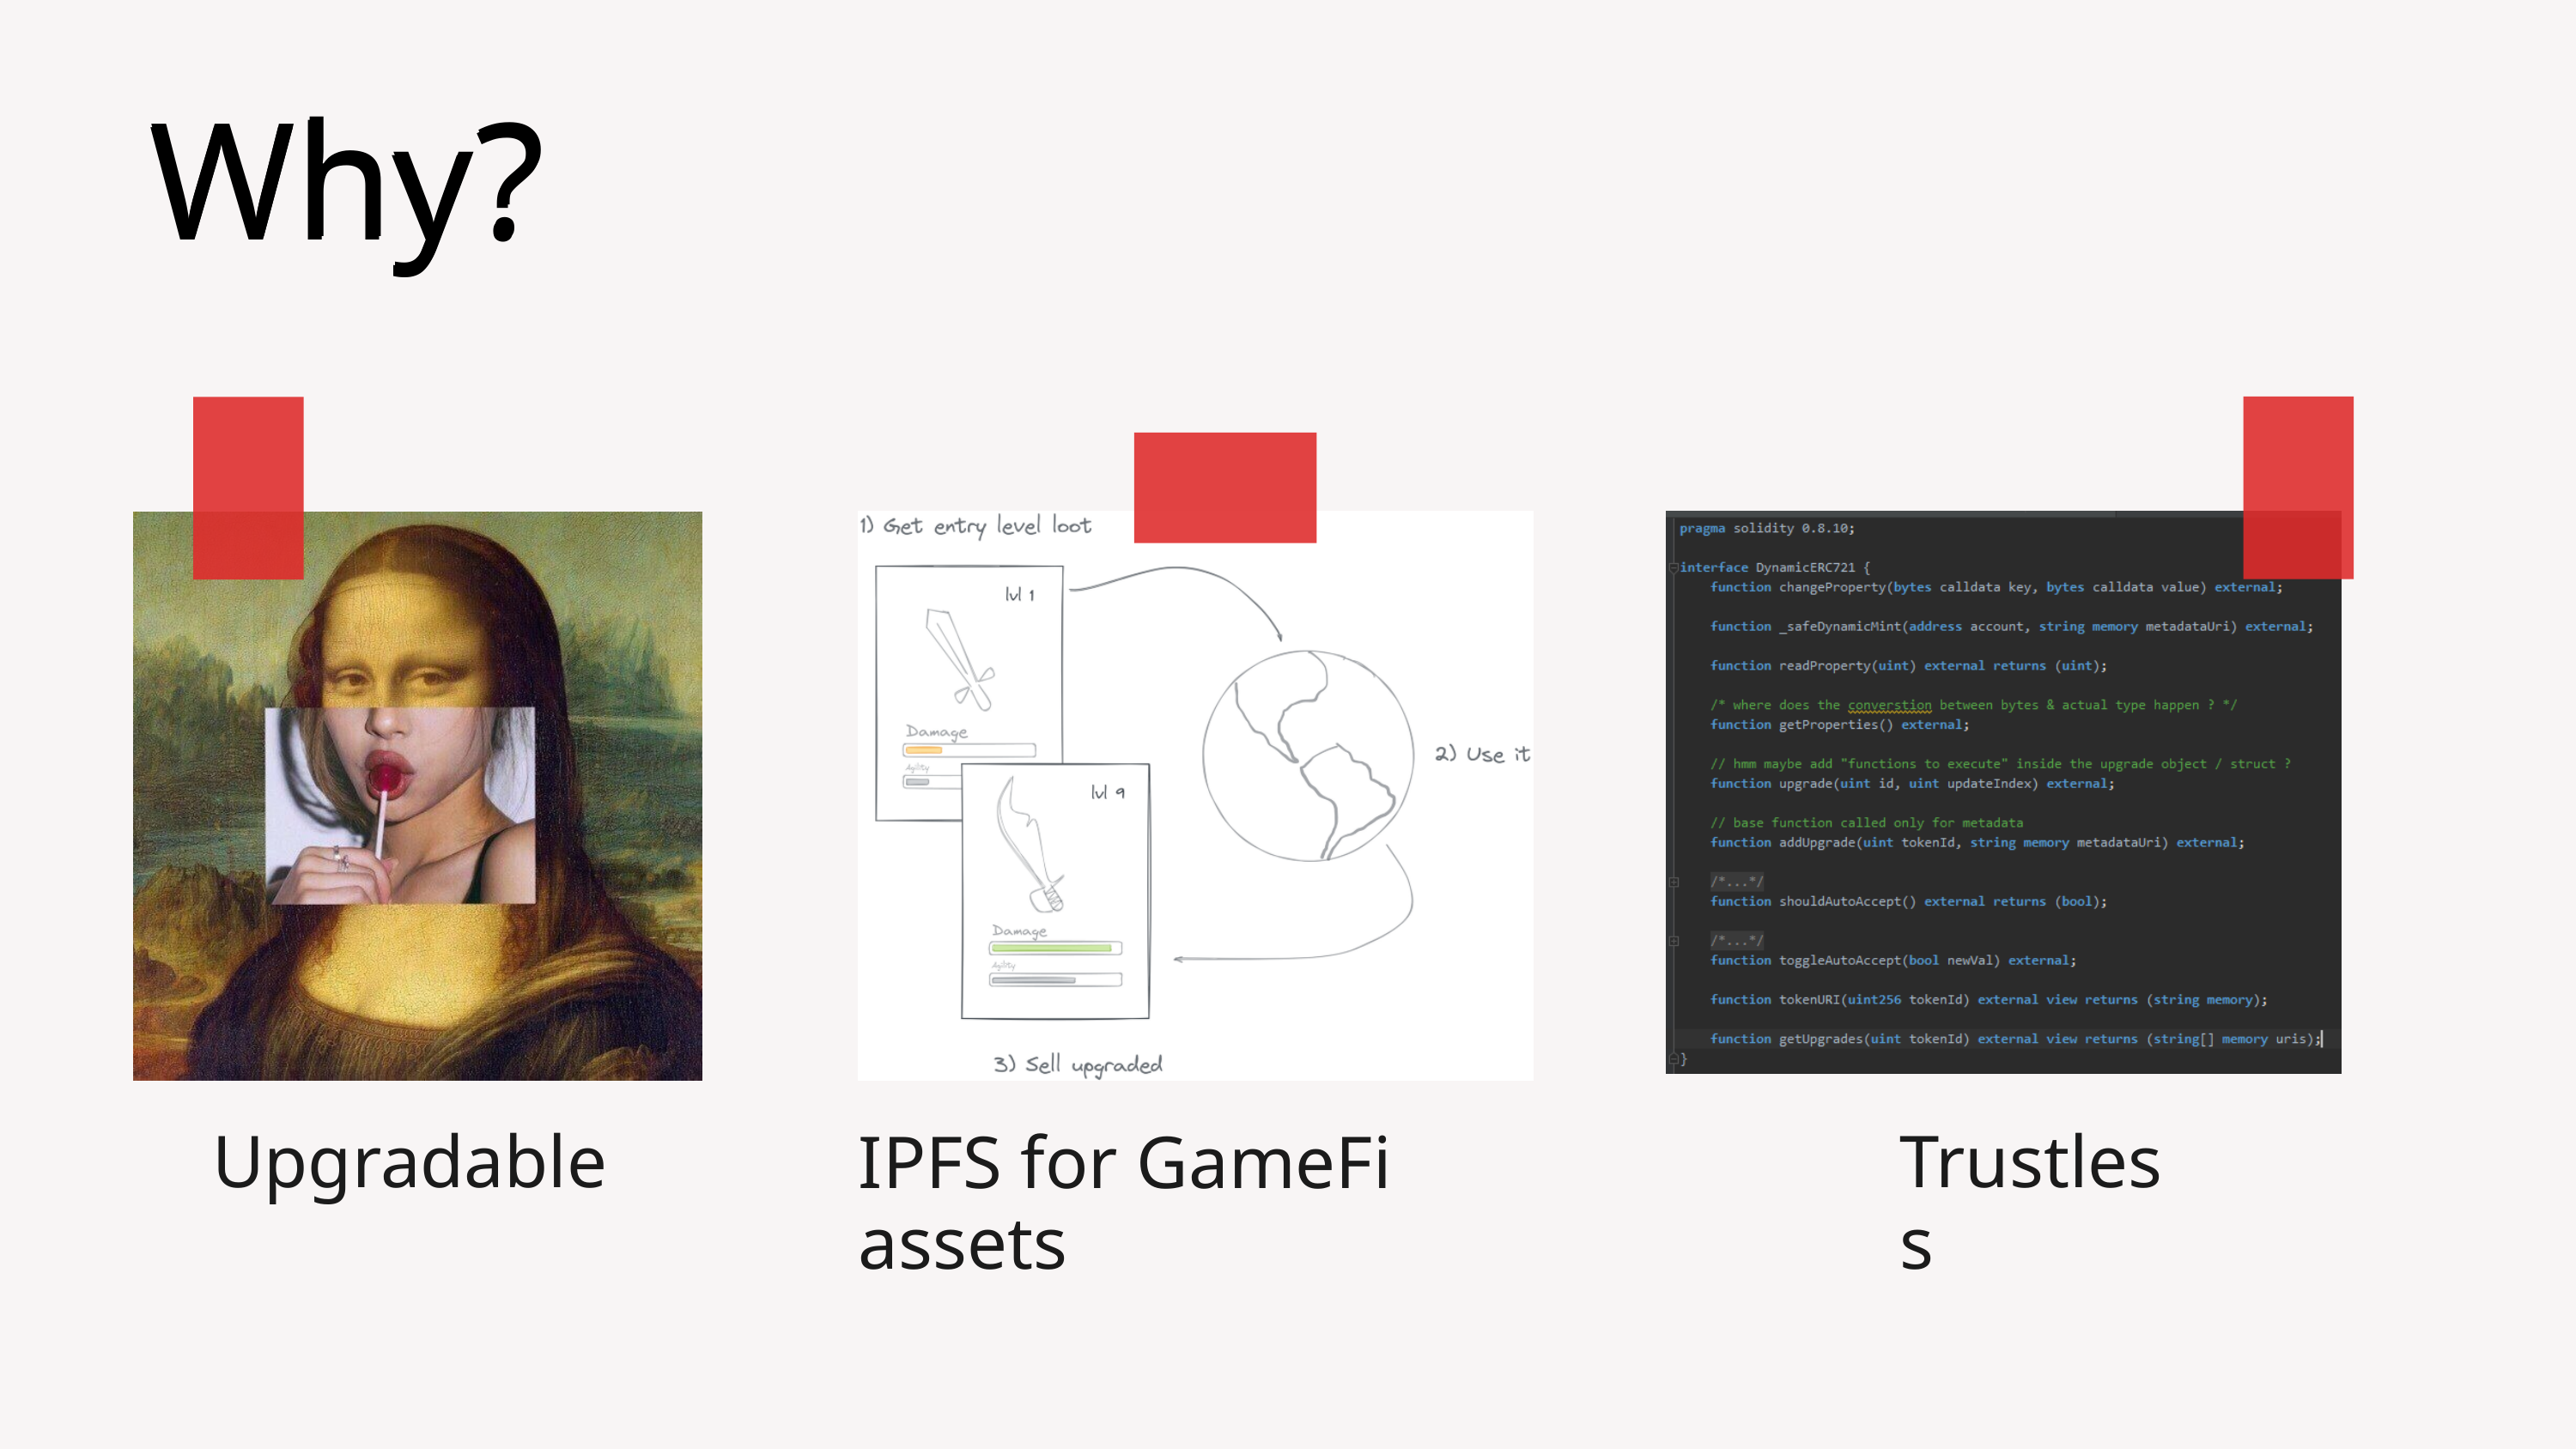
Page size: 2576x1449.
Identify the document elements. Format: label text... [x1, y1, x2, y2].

text_box Trustless [1899, 1120, 2187, 1284]
text_box [1133, 432, 1317, 510]
text_box IPFS for GameFi assets [858, 1121, 1534, 1284]
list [133, 511, 703, 1081]
text_box [2243, 396, 2354, 579]
text_box Upgradable [212, 1120, 624, 1203]
text_box [193, 397, 304, 510]
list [858, 511, 1534, 1081]
text_box Why? [149, 70, 1007, 269]
text_box Why? [149, 72, 1005, 271]
picture [1666, 511, 2342, 1075]
